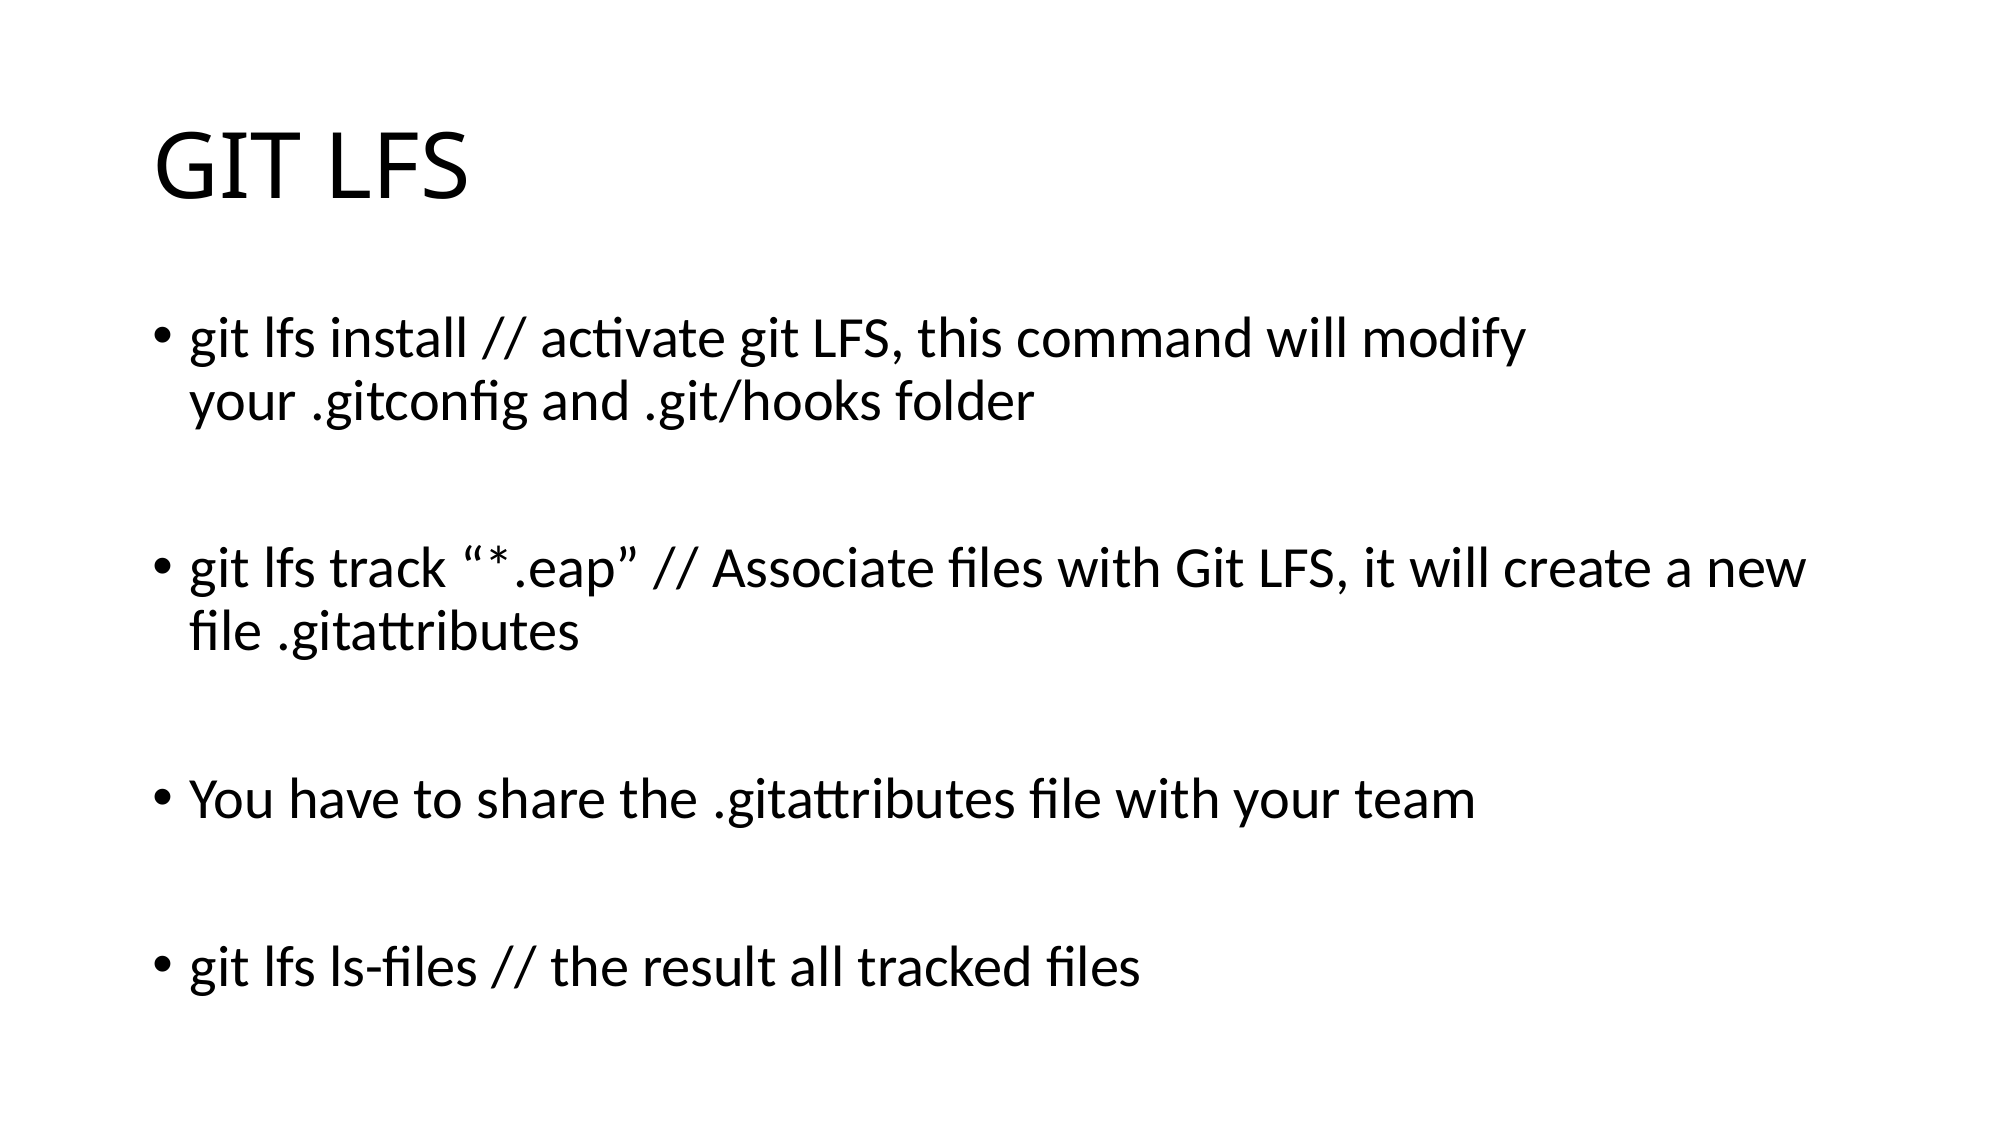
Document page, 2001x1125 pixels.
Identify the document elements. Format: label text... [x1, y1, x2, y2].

title GIT LFS [137, 59, 1863, 278]
list git lfs install // activate git LFS, this command will modify your .gitconfig and .git/hooks folder git lfs track “*.eap” // Associate files with Git LFS, it will create a new file .gitattributes You have to share the .gitattributes file with your team git lfs ls-files // the result all tracked files [137, 299, 1863, 1014]
